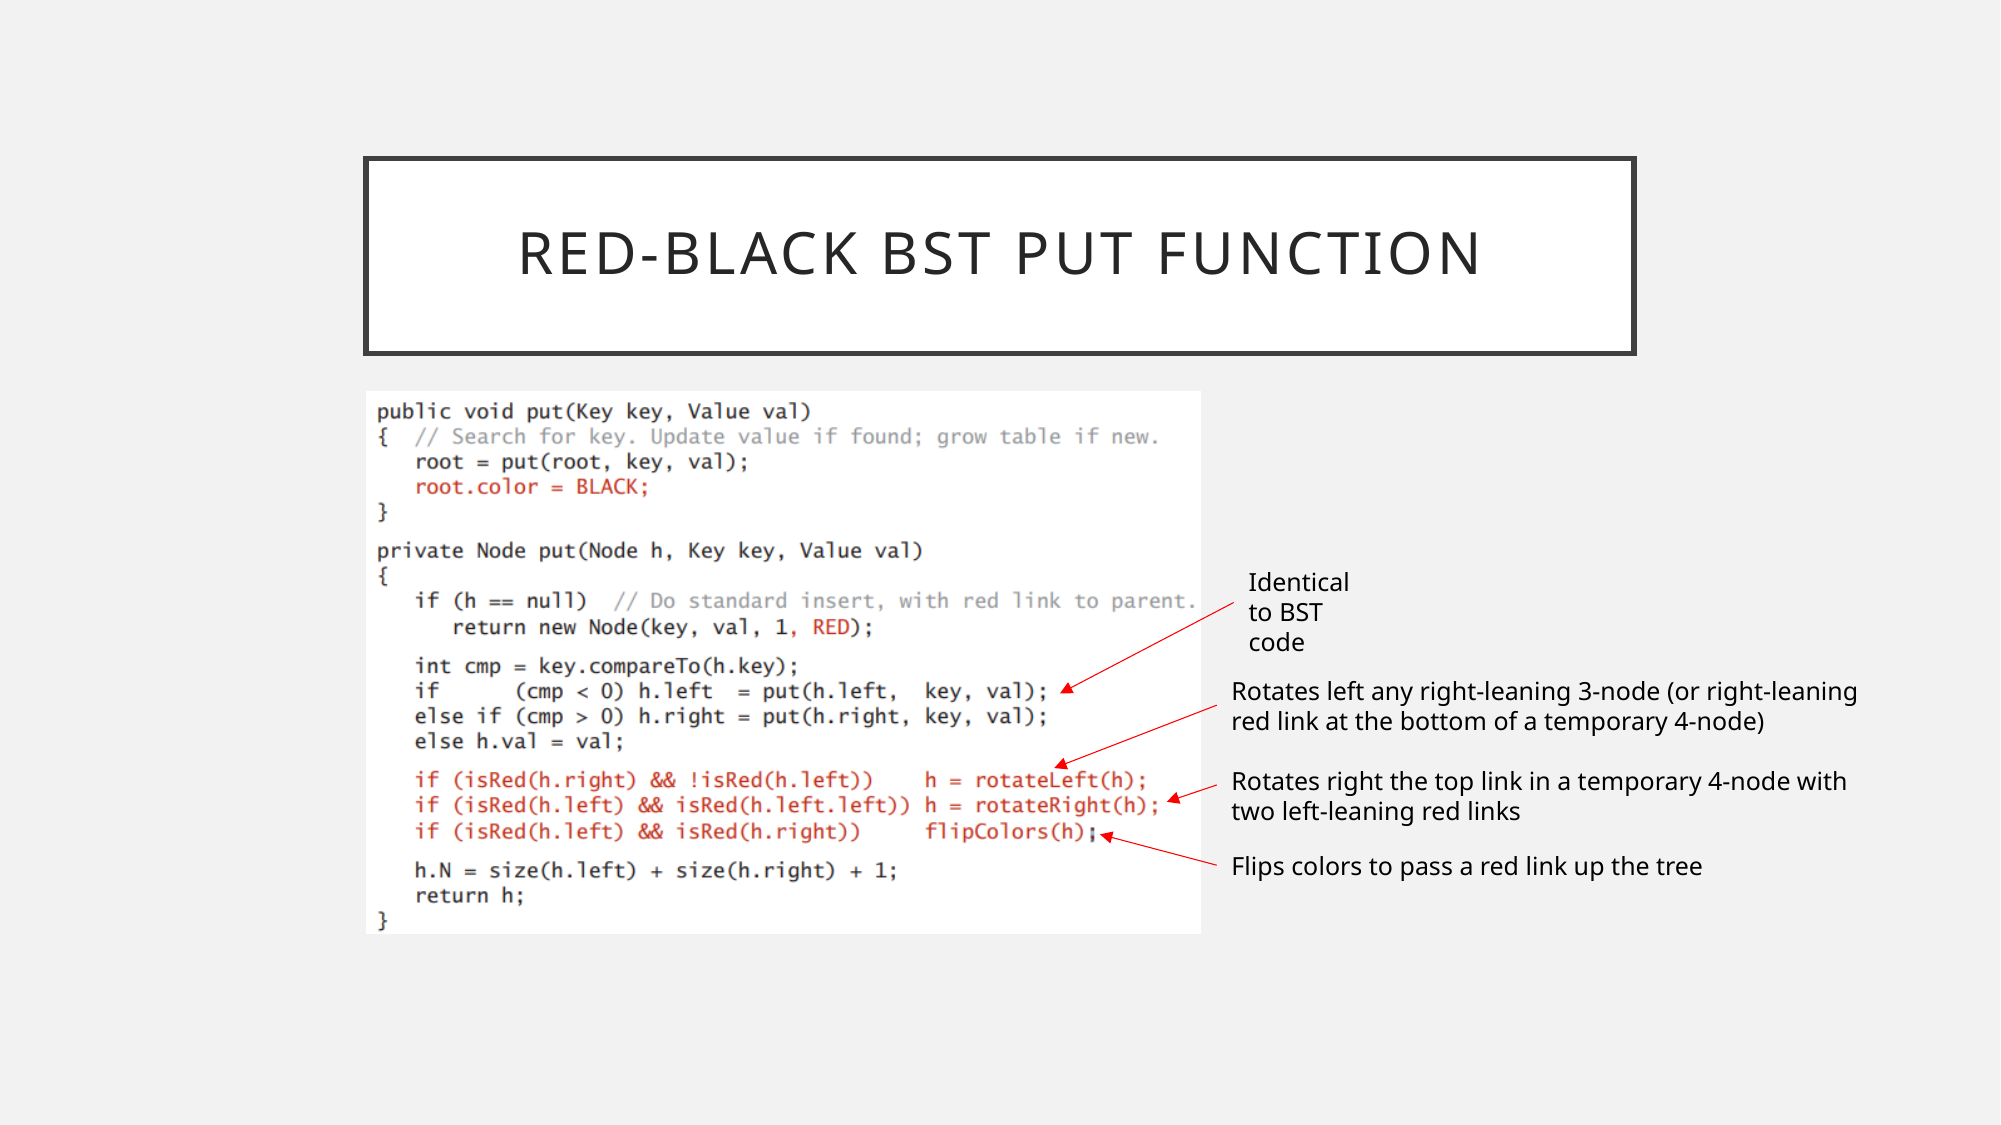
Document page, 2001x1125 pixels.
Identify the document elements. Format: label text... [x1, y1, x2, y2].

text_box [1099, 834, 1217, 866]
picture [365, 391, 1201, 934]
text_box Rotates left any right-leaning 3-node (or right-leaning red link at the bottom of a temporary 4-node) [1216, 667, 1895, 743]
text_box Flips colors to pass a red link up the tree [1216, 842, 1895, 888]
title Red-Black BST Put Function [363, 156, 1637, 356]
text_box Rotates right the top link in a temporary 4-node with two left-leaning red links [1216, 758, 1895, 834]
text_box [1059, 602, 1234, 694]
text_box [1054, 705, 1217, 769]
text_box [1166, 784, 1217, 802]
text_box Identical to BST code [1233, 559, 1386, 665]
